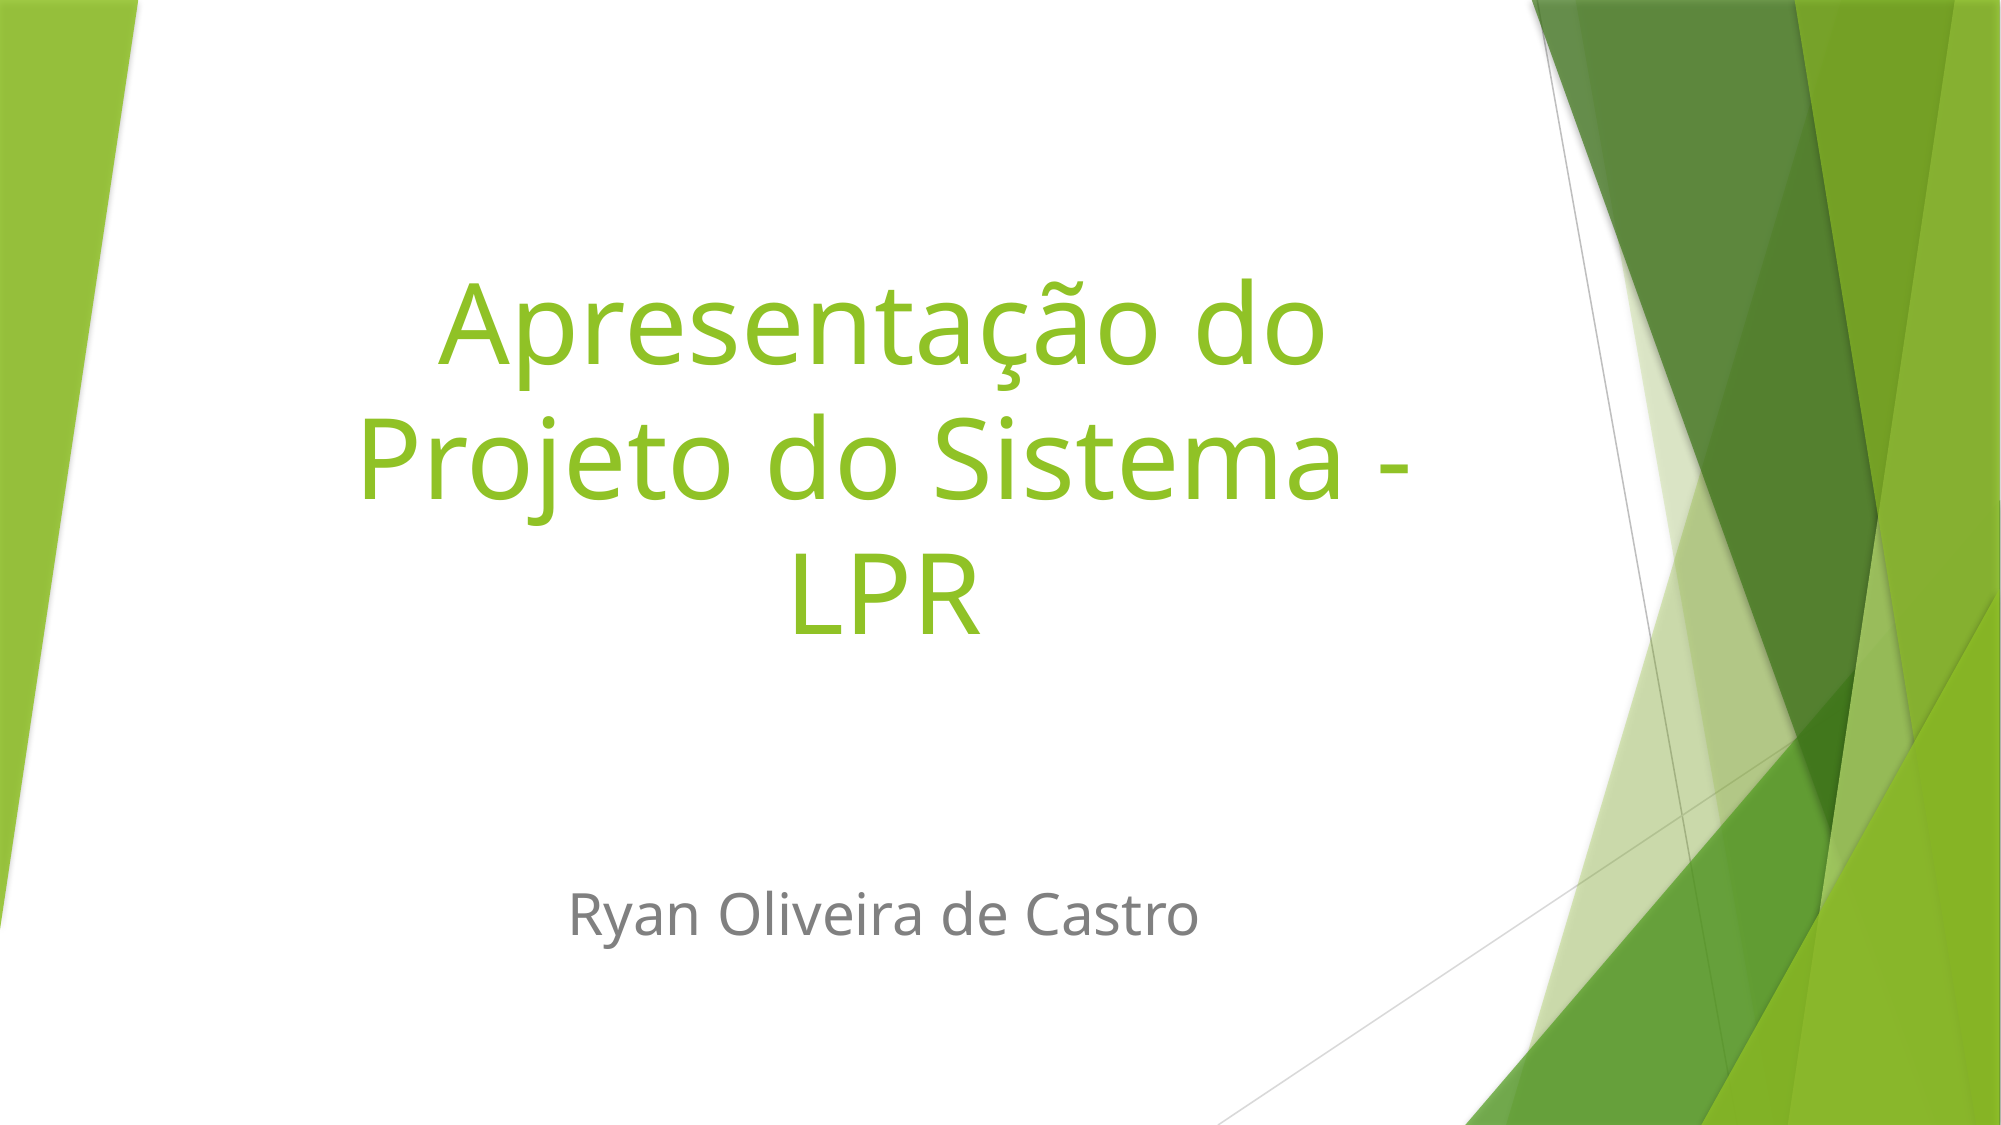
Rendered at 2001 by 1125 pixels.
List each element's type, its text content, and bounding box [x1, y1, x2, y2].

subtitle Ryan Oliveira de Castro [247, 869, 1522, 1050]
title Apresentação do Projeto do Sistema - LPR [247, 394, 1522, 665]
